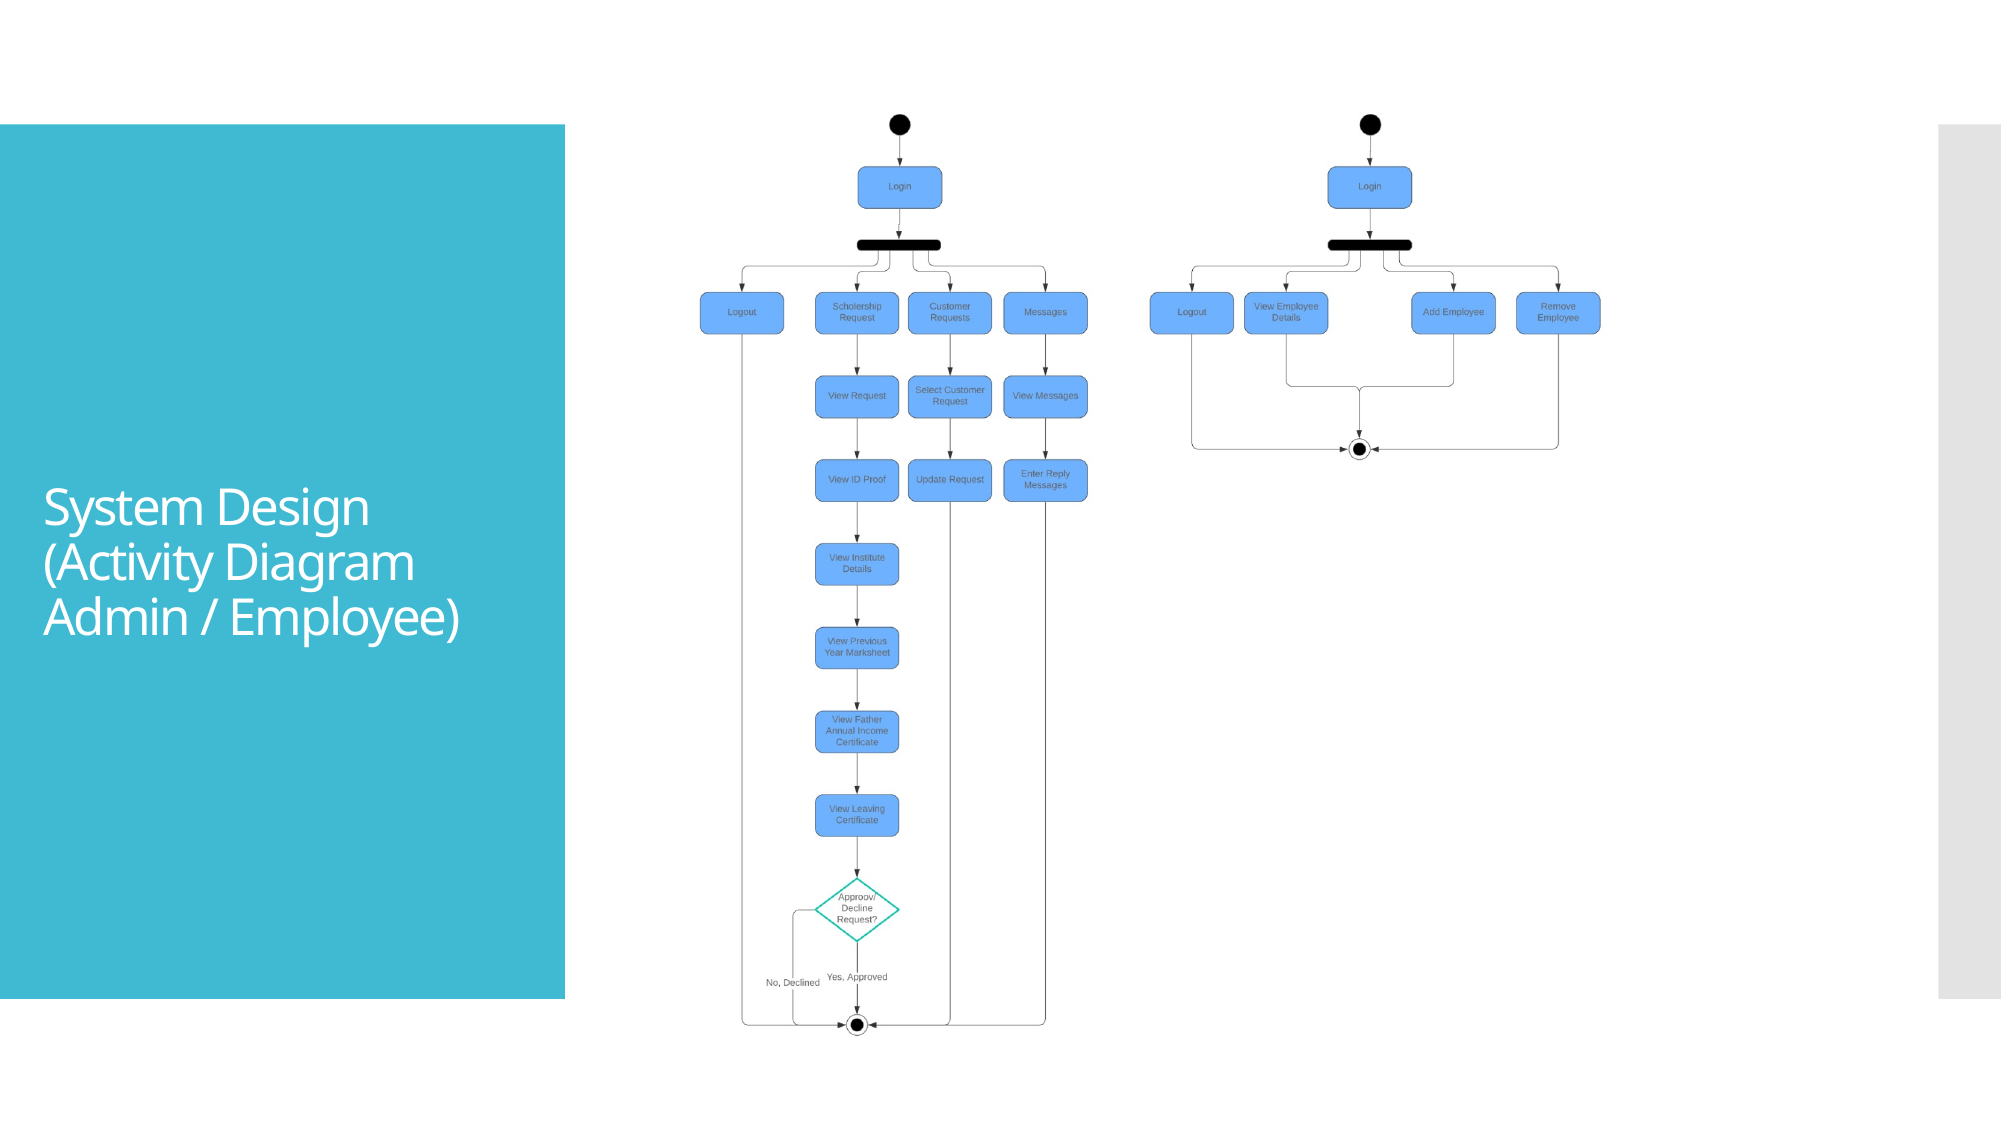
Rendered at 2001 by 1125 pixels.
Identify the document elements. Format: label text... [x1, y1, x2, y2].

title System Design (Activity Diagram Admin / Employee) [28, 470, 542, 655]
picture [679, 93, 1621, 1056]
